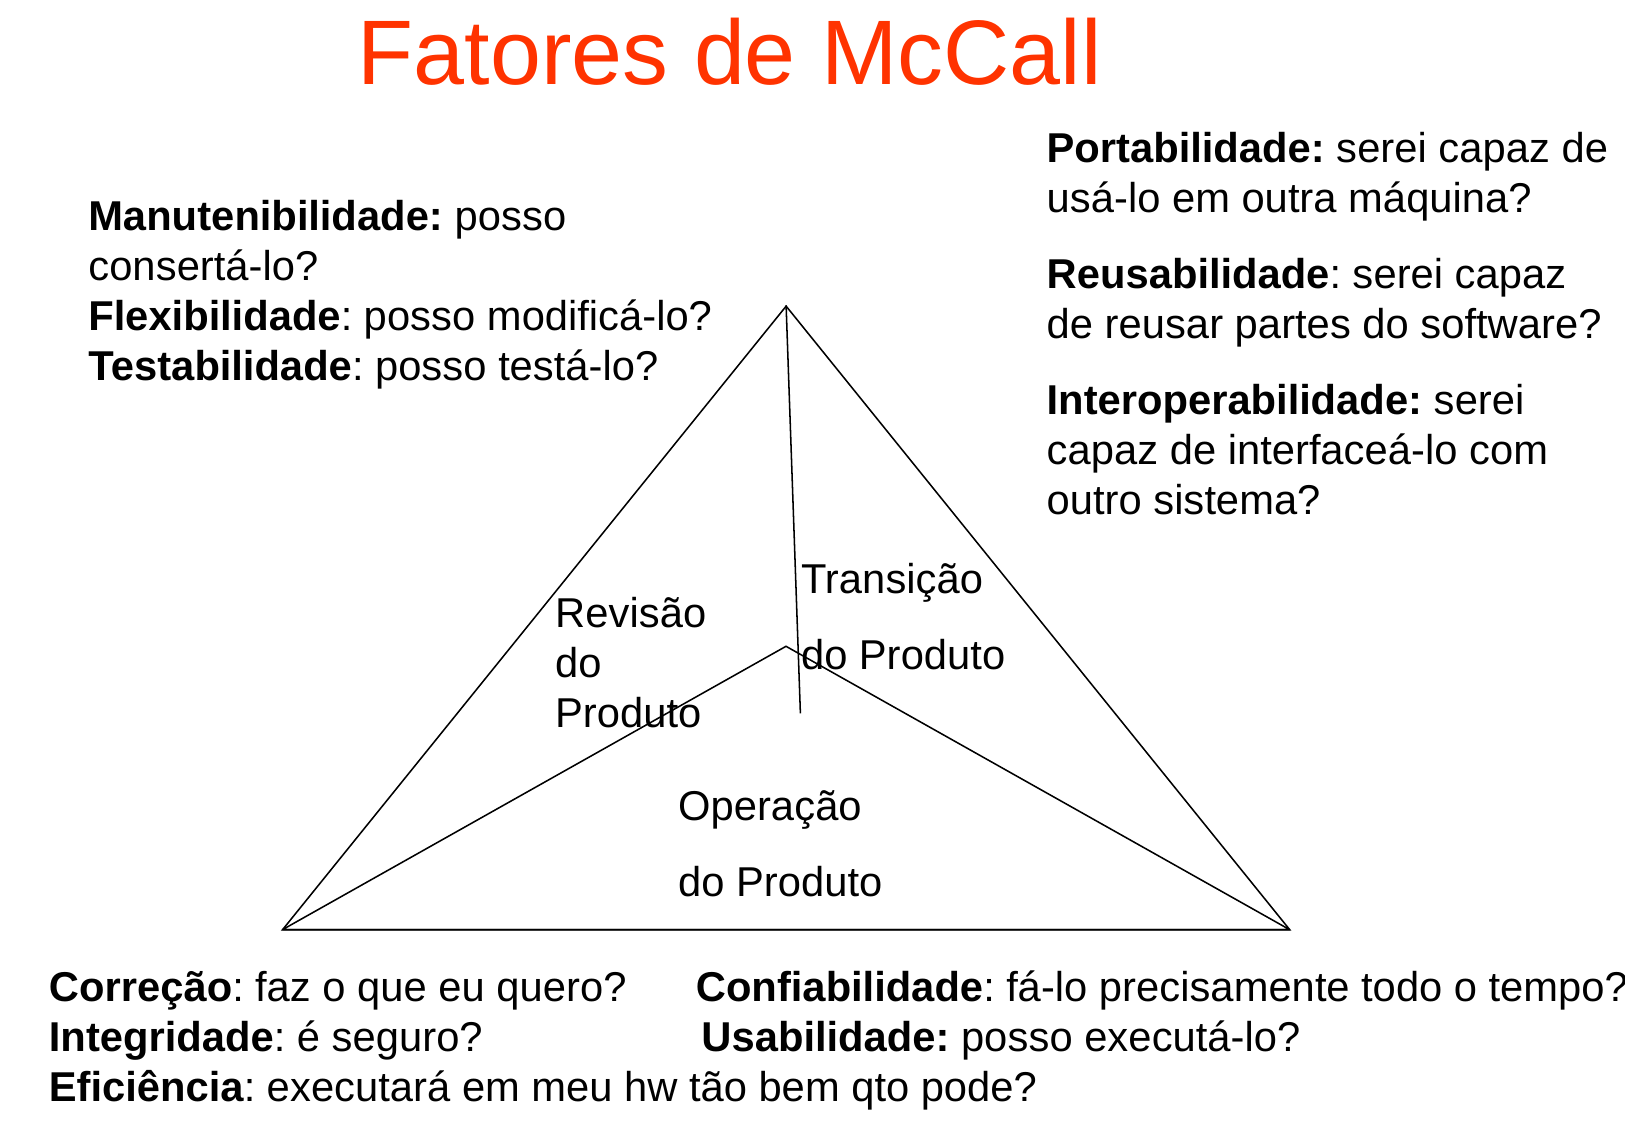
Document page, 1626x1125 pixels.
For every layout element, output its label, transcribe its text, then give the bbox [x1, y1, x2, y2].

text_box [283, 610, 610, 928]
text_box Manutenibilidade: posso consertá-lo? Flexibilidade: posso modificá-lo? Testabilidade: posso testá-lo? [73, 181, 738, 397]
text_box Fatores de McCall [0, 0, 1461, 141]
text_box [566, 313, 780, 654]
text_box [859, 668, 1161, 770]
text_box Correção: faz o que eu quero? Confiabilidade: fá-lo precisamente todo o tempo? Integridade: é seguro? Usabilidade: posso executá-lo? Eficiência: executará em meu hw tão bem qto pode? [34, 952, 1625, 1118]
text_box [804, 328, 979, 544]
text_box [282, 649, 1290, 930]
text_box Portabilidade: serei capaz de usá-lo em outra máquina? Reusabilidade: serei capaz de reusar partes do software? Interoperabilidade: serei capaz de interfaceá-lo com outro sistema? [1031, 113, 1625, 531]
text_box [785, 305, 801, 713]
text_box Operação do Produto [663, 770, 1476, 913]
text_box Revisão do Produto [540, 578, 771, 744]
text_box [1262, 913, 1290, 929]
text_box [36, 347, 443, 400]
text_box Transição do Produto [804, 544, 1079, 686]
